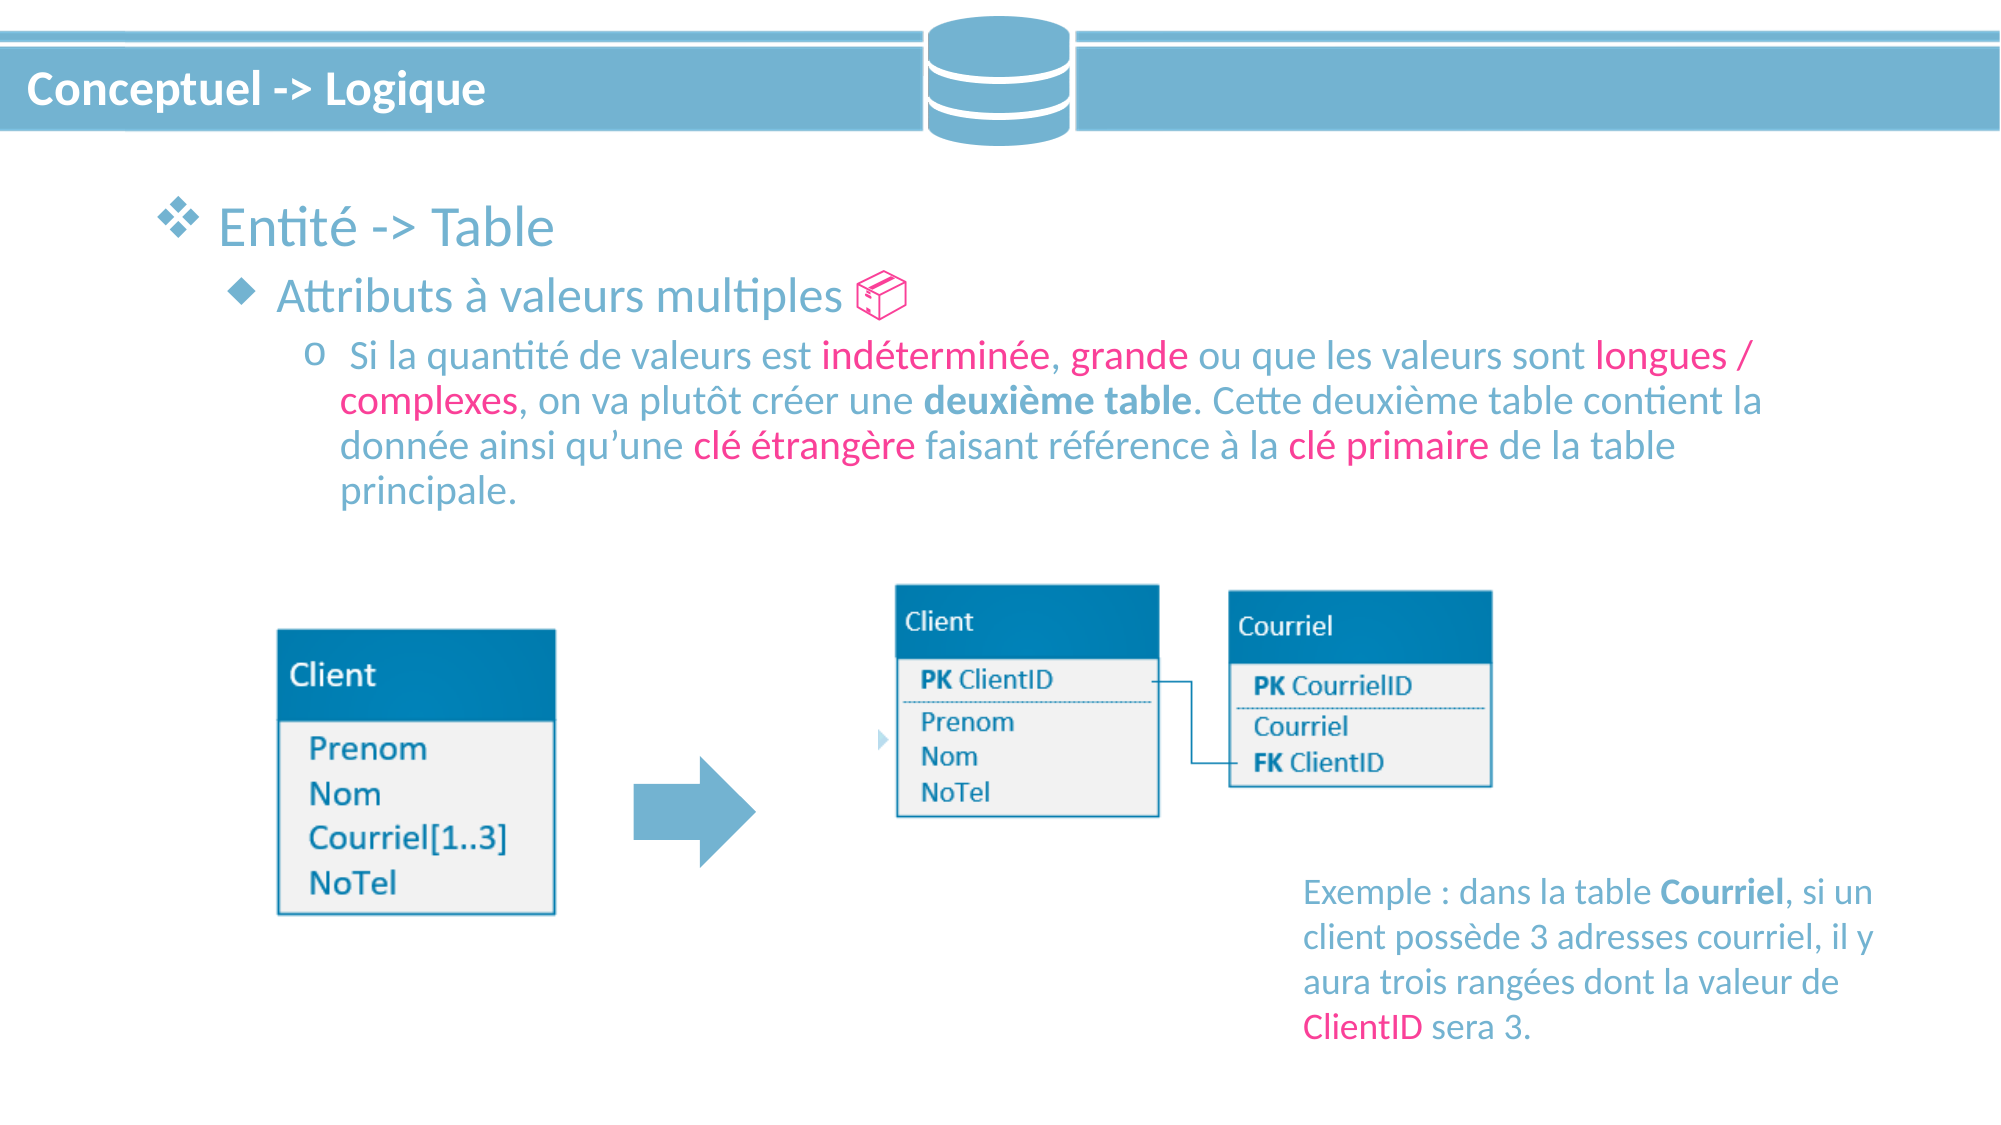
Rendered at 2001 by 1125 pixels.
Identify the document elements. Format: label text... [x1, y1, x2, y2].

text_box Exemple : dans la table Courriel, si un client possède 3 adresses courriel, il y aura trois rangées dont la valeur de ClientID sera 3. [1288, 859, 1946, 1055]
text_box [632, 753, 758, 871]
title Conceptuel -> Logique [12, 58, 913, 120]
list Entité -> Table Attributs à valeurs multiples 📦 Si la quantité de valeurs est indéterminée, grande ou que les valeurs sont longues / complexes, on va plutôt créer une deuxième table. Cette deuxième table contient la donnée ainsi qu’une clé étrangère faisant référence à la clé primaire de la table principale. [137, 188, 1862, 1014]
picture [0, 3, 2000, 159]
picture [878, 562, 1548, 838]
picture [267, 616, 565, 923]
